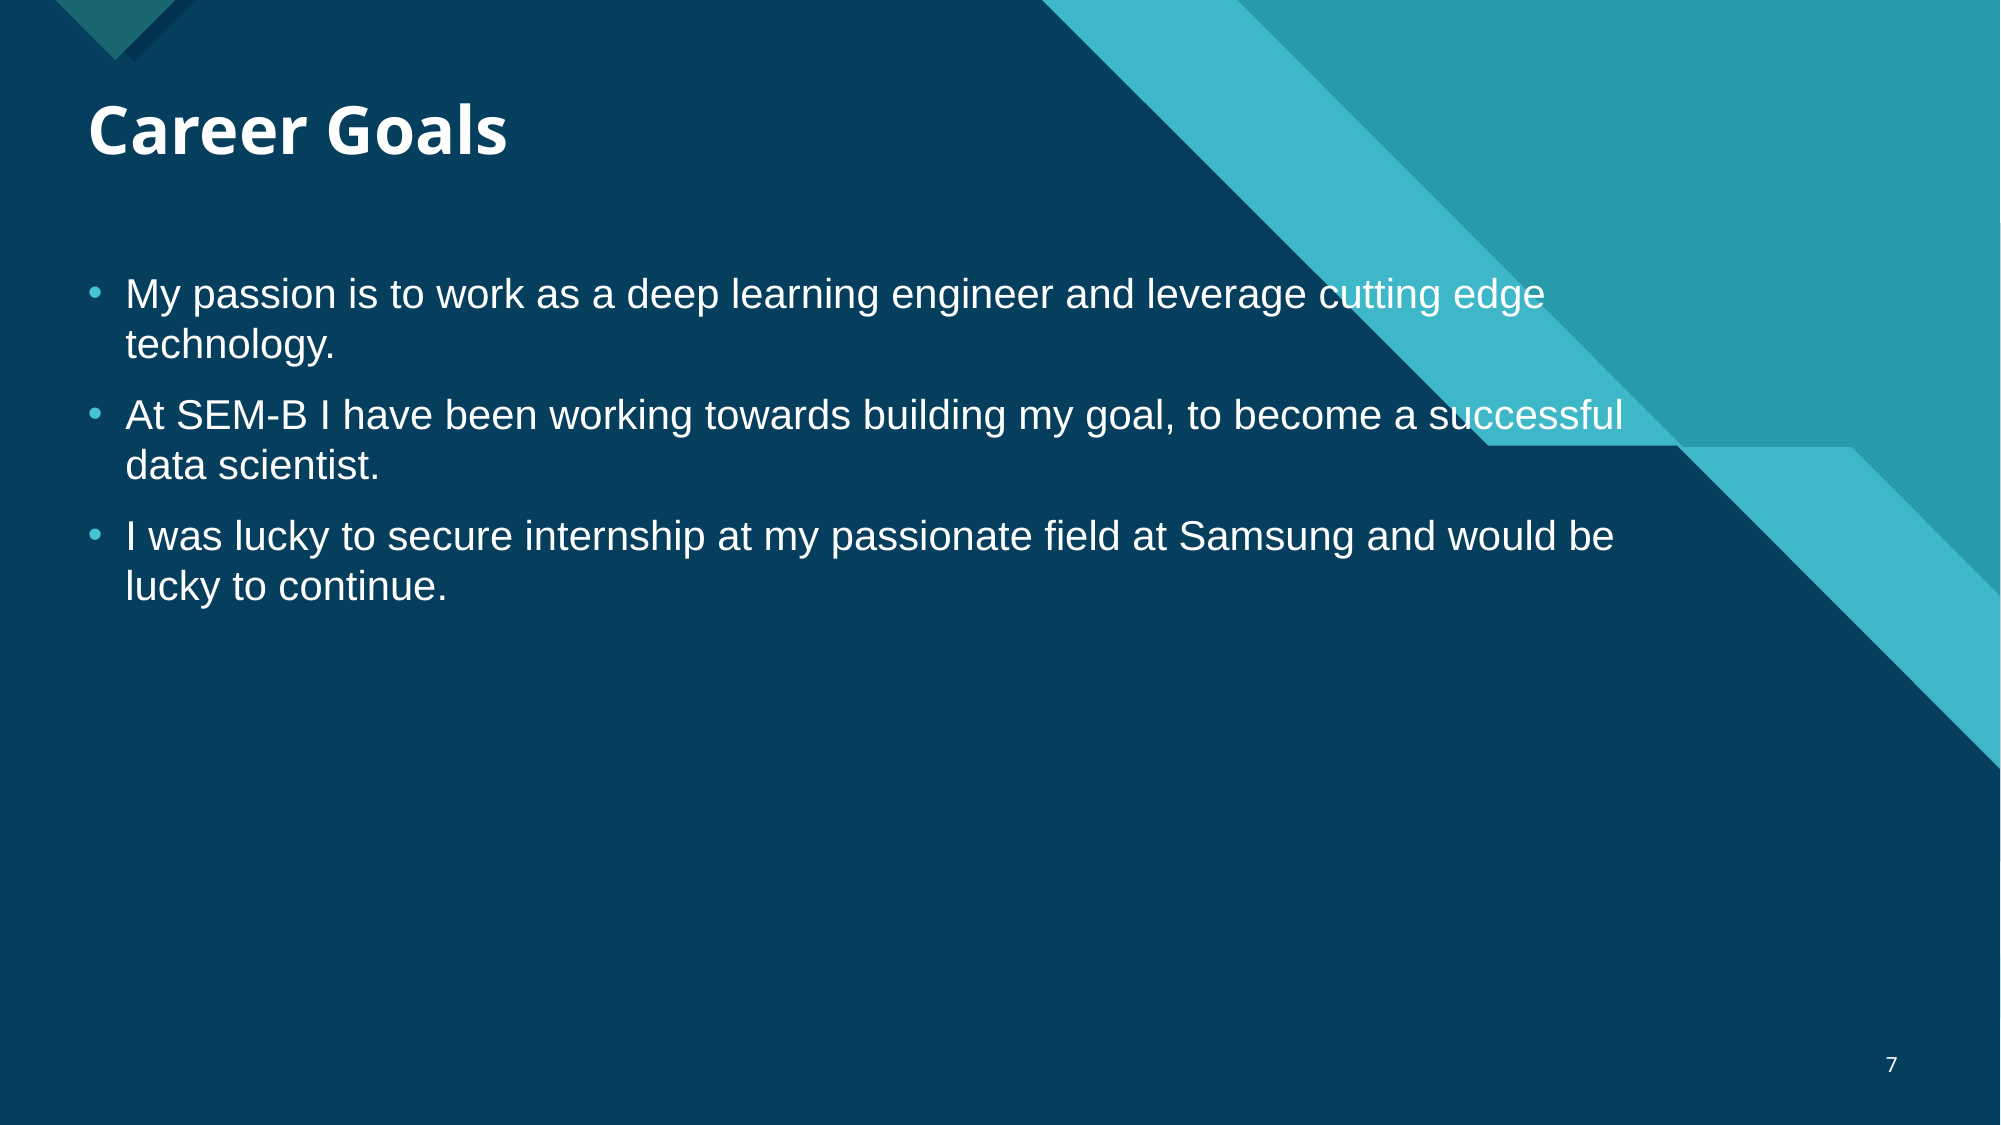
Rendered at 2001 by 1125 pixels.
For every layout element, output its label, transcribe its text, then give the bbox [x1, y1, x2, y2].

list My passion is to work as a deep learning engineer and leverage cutting edge technology. At SEM-B I have been working towards building my goal, to become a successful data scientist. I was lucky to secure internship at my passionate field at Samsung and would be lucky to continue. [72, 292, 1721, 931]
slide_number 7 [1845, 1035, 1913, 1096]
title Career Goals [72, 89, 1913, 292]
